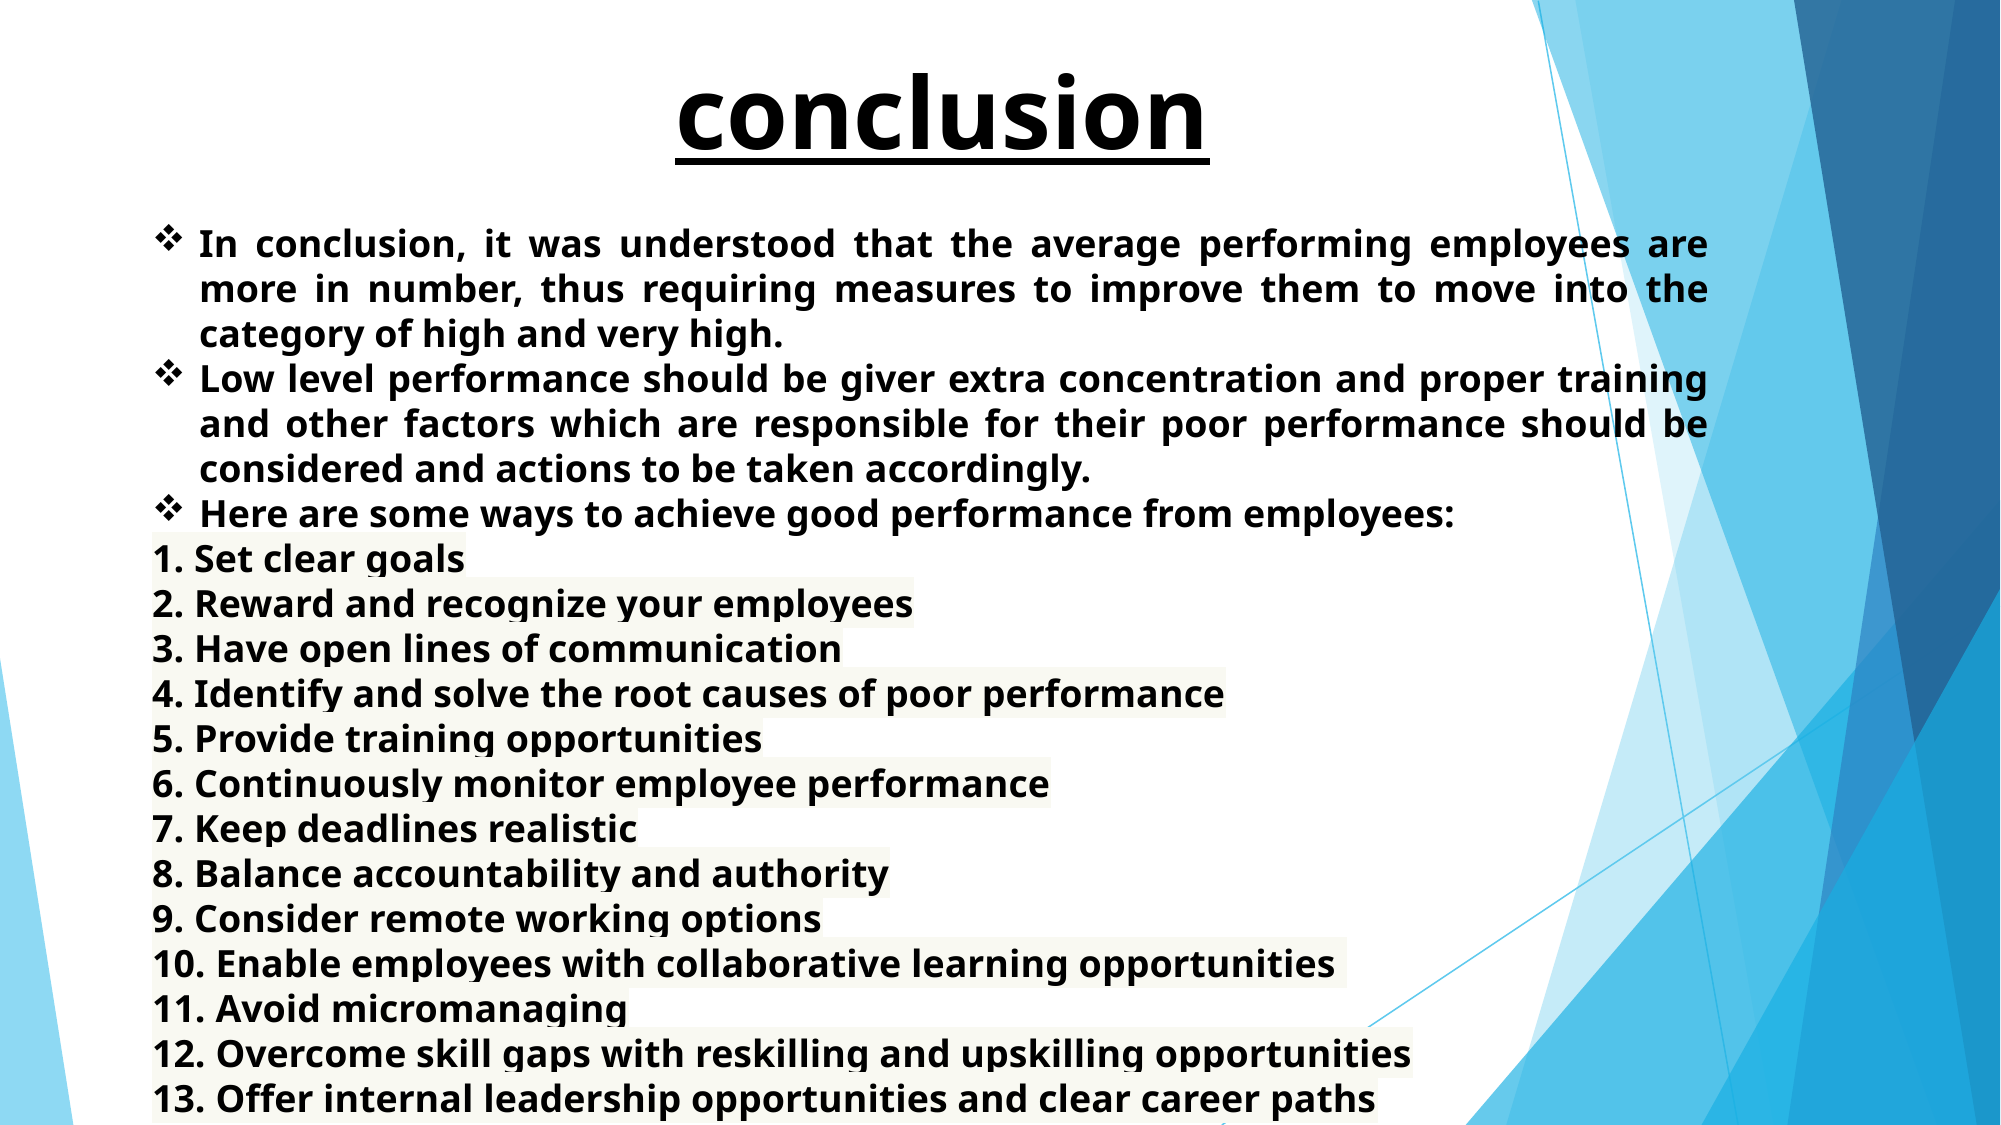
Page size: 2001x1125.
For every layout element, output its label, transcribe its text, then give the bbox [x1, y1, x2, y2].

text_box In conclusion, it was understood that the average performing employees are more in number, thus requiring measures to improve them to move into the category of high and very high. Low level performance should be giver extra concentration and proper training and other factors which are responsible for their poor performance should be considered and actions to be taken accordingly. Here are some ways to achieve good performance from employees: Set clear goals Reward and recognize your employees Have open lines of communication Identify and solve the root causes of poor performance Provide training opportunities Continuously monitor employee performance Keep deadlines realistic Balance accountability and authority Consider remote working options Enable employees with collaborative learning opportunities Avoid micromanaging Overcome skill gaps with reskilling and upskilling opportunities Offer internal leadership opportunities and clear career paths [137, 212, 1725, 1125]
title conclusion [675, 50, 1277, 175]
